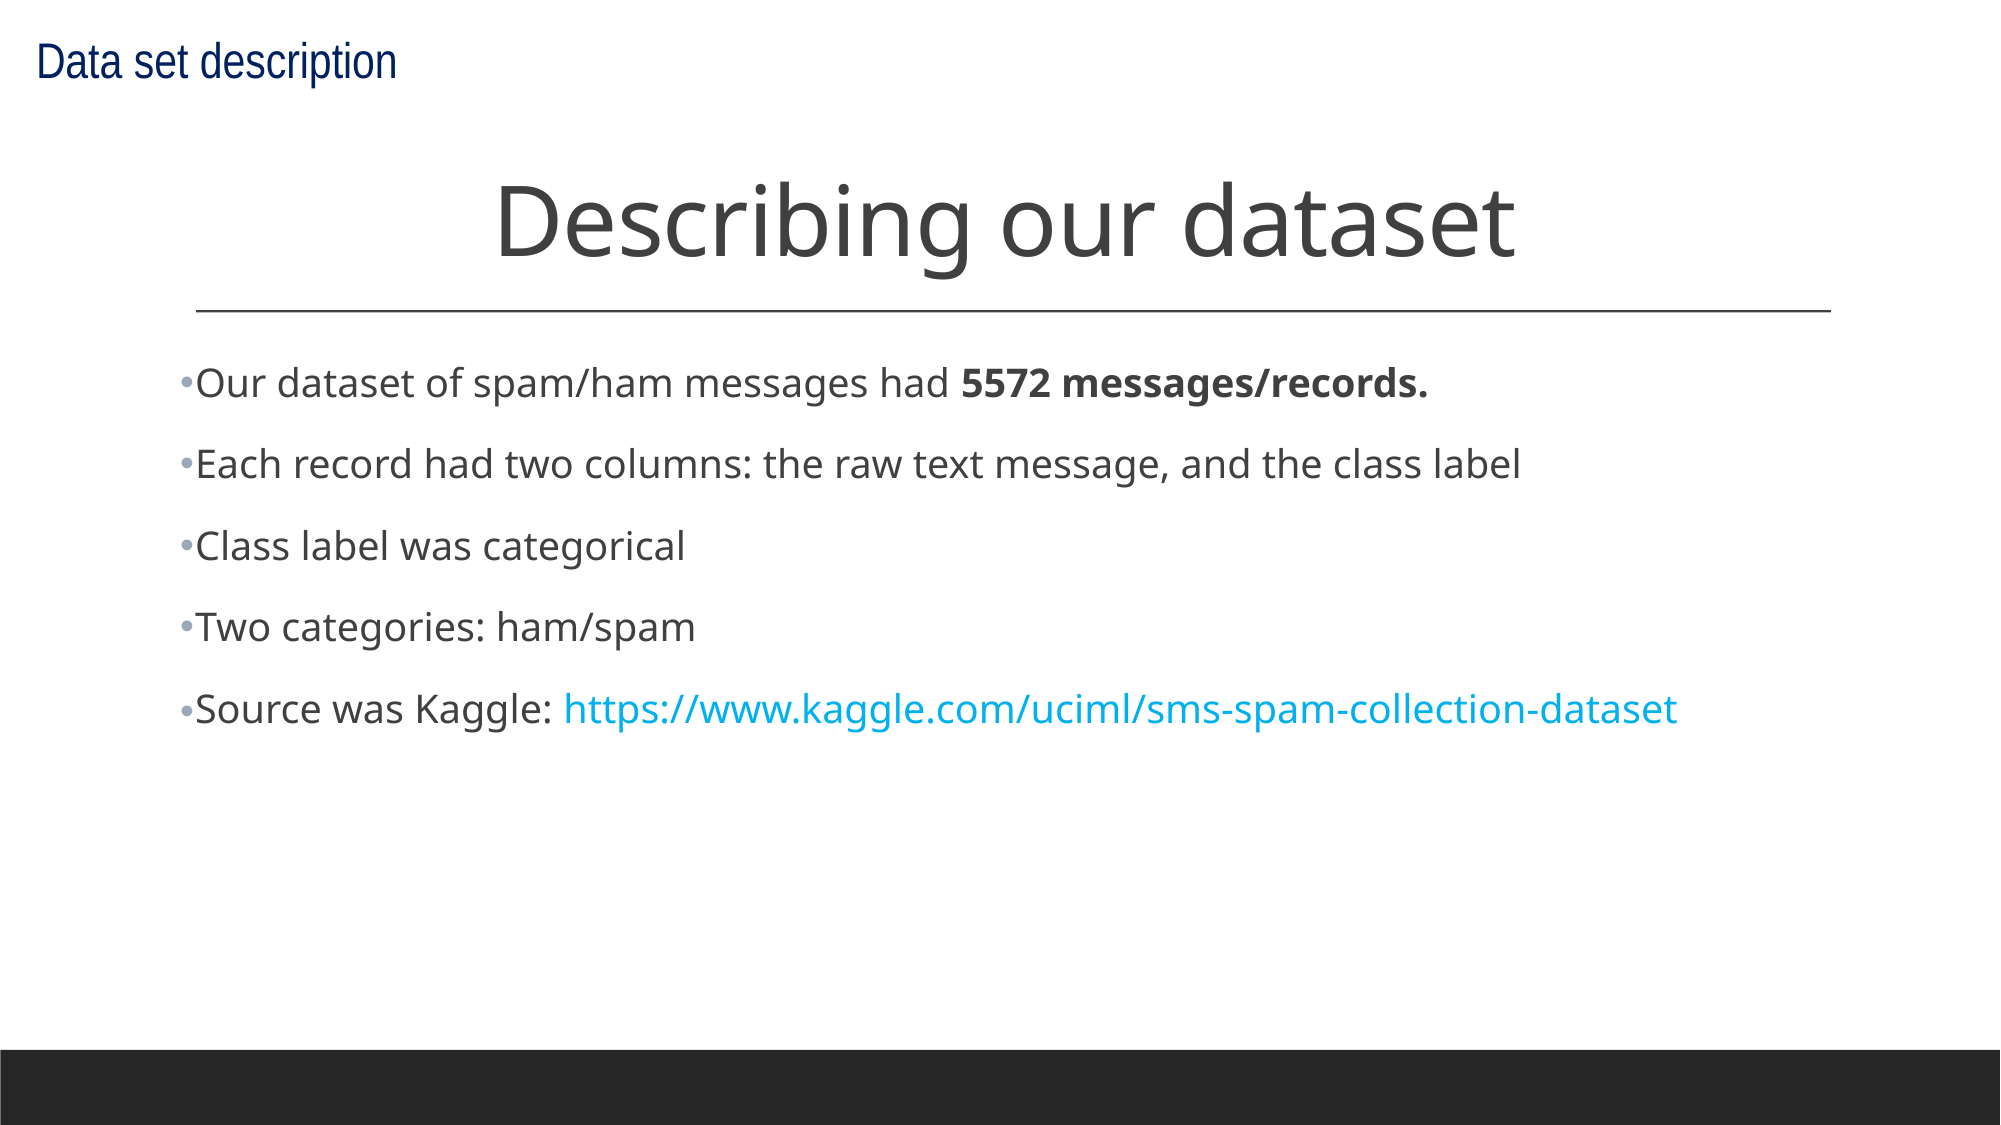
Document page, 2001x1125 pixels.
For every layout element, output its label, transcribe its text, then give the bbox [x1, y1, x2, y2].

text_box Data set description [21, 21, 471, 96]
title Describing our dataset [179, 46, 1831, 286]
list Our dataset of spam/ham messages had 5572 messages/records. Each record had two columns: the raw text message, and the class label Class label was categorical Two categories: ham/spam Source was Kaggle: https://www.kaggle.com/uciml/sms-spam-collection-dataset [179, 345, 1831, 964]
